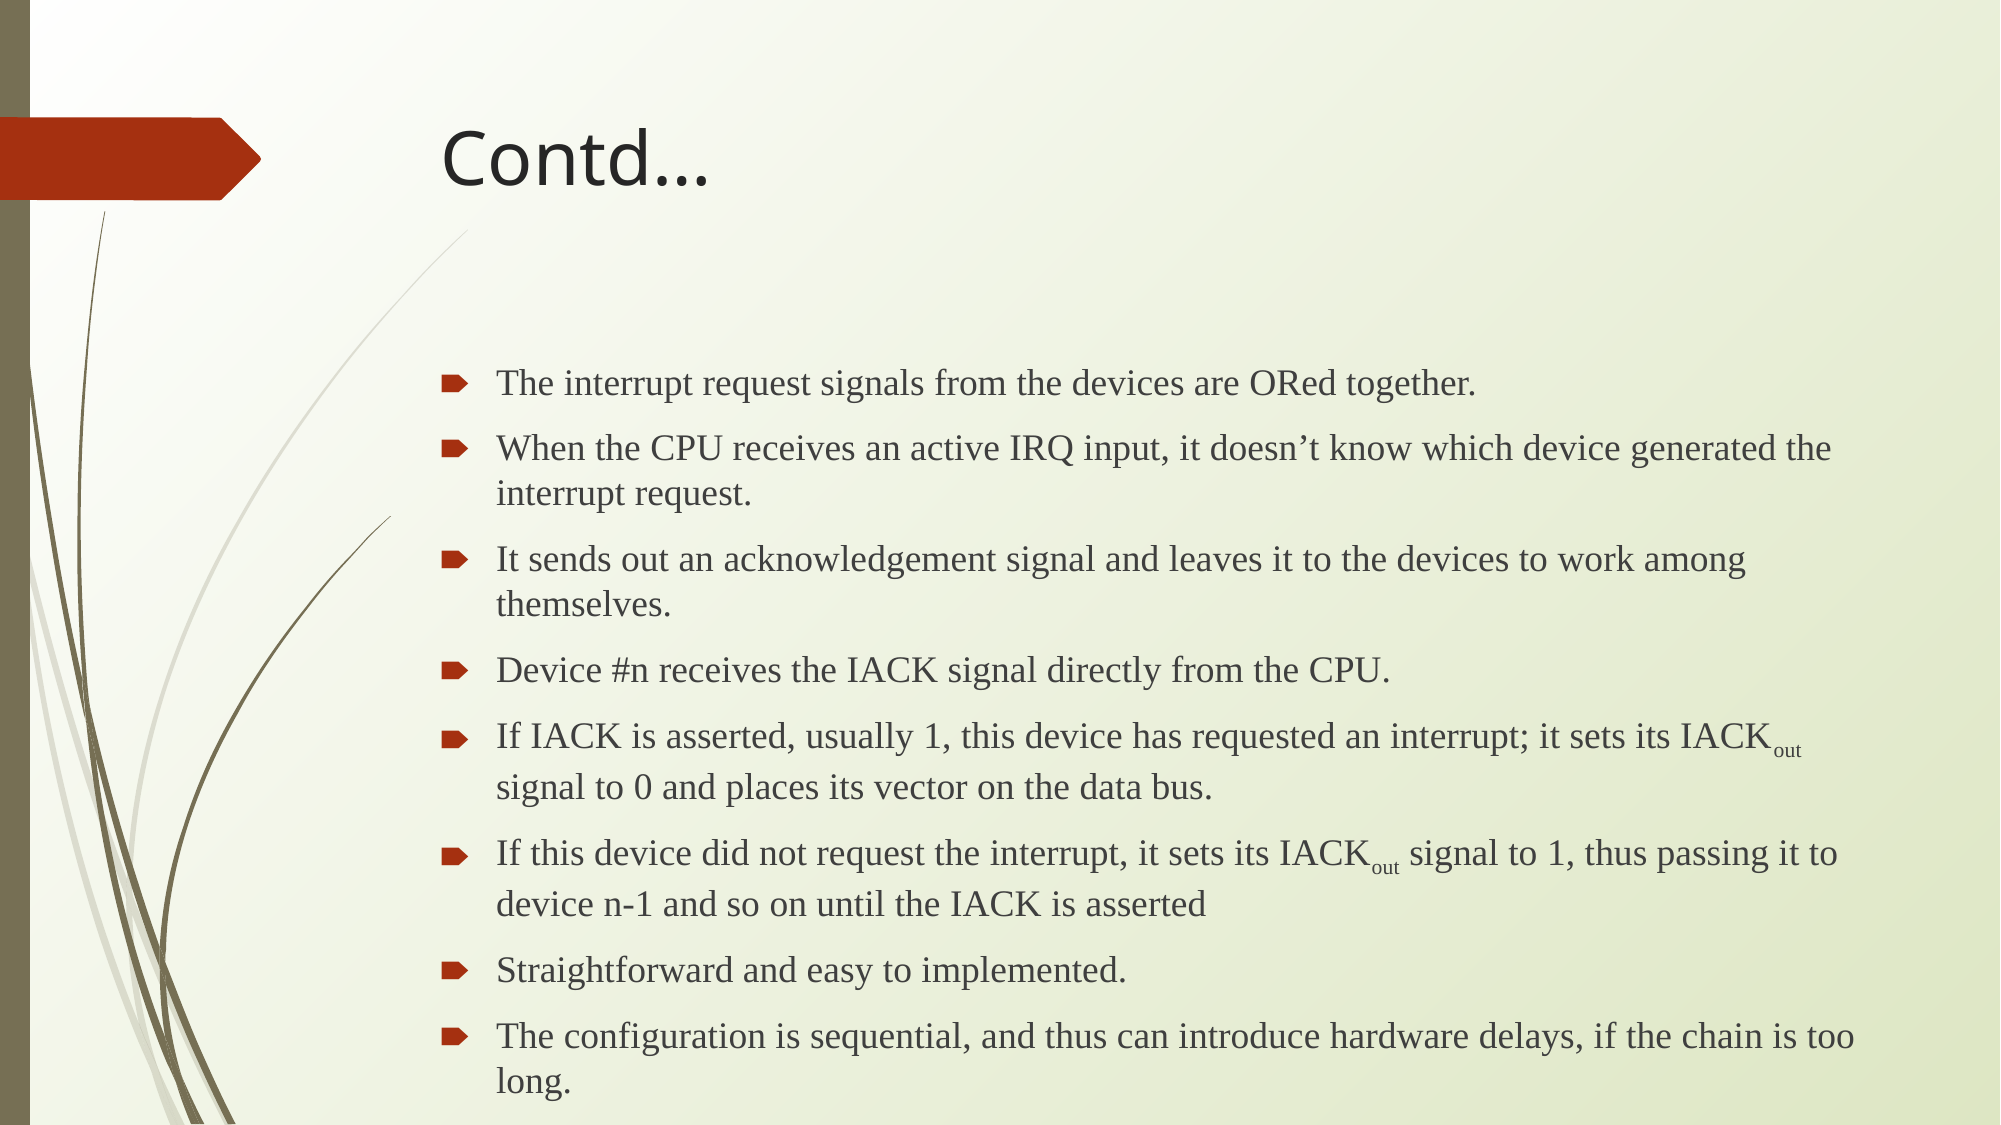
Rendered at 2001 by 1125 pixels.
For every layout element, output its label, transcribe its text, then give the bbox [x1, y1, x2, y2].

title Contd… [425, 102, 1888, 313]
list The interrupt request signals from the devices are ORed together. When the CPU receives an active IRQ input, it doesn’t know which device generated the interrupt request. It sends out an acknowledgement signal and leaves it to the devices to work among themselves. Device #n receives the IACK signal directly from the CPU. If IACK is asserted, usually 1, this device has requested an interrupt; it sets its IACKout signal to 0 and places its vector on the data bus. If this device did not request the interrupt, it sets its IACKout signal to 1, thus passing it to device n-1 and so on until the IACK is asserted Straightforward and easy to implemented. The configuration is sequential, and thus can introduce hardware delays, if the chain is too long. [424, 350, 1888, 1125]
